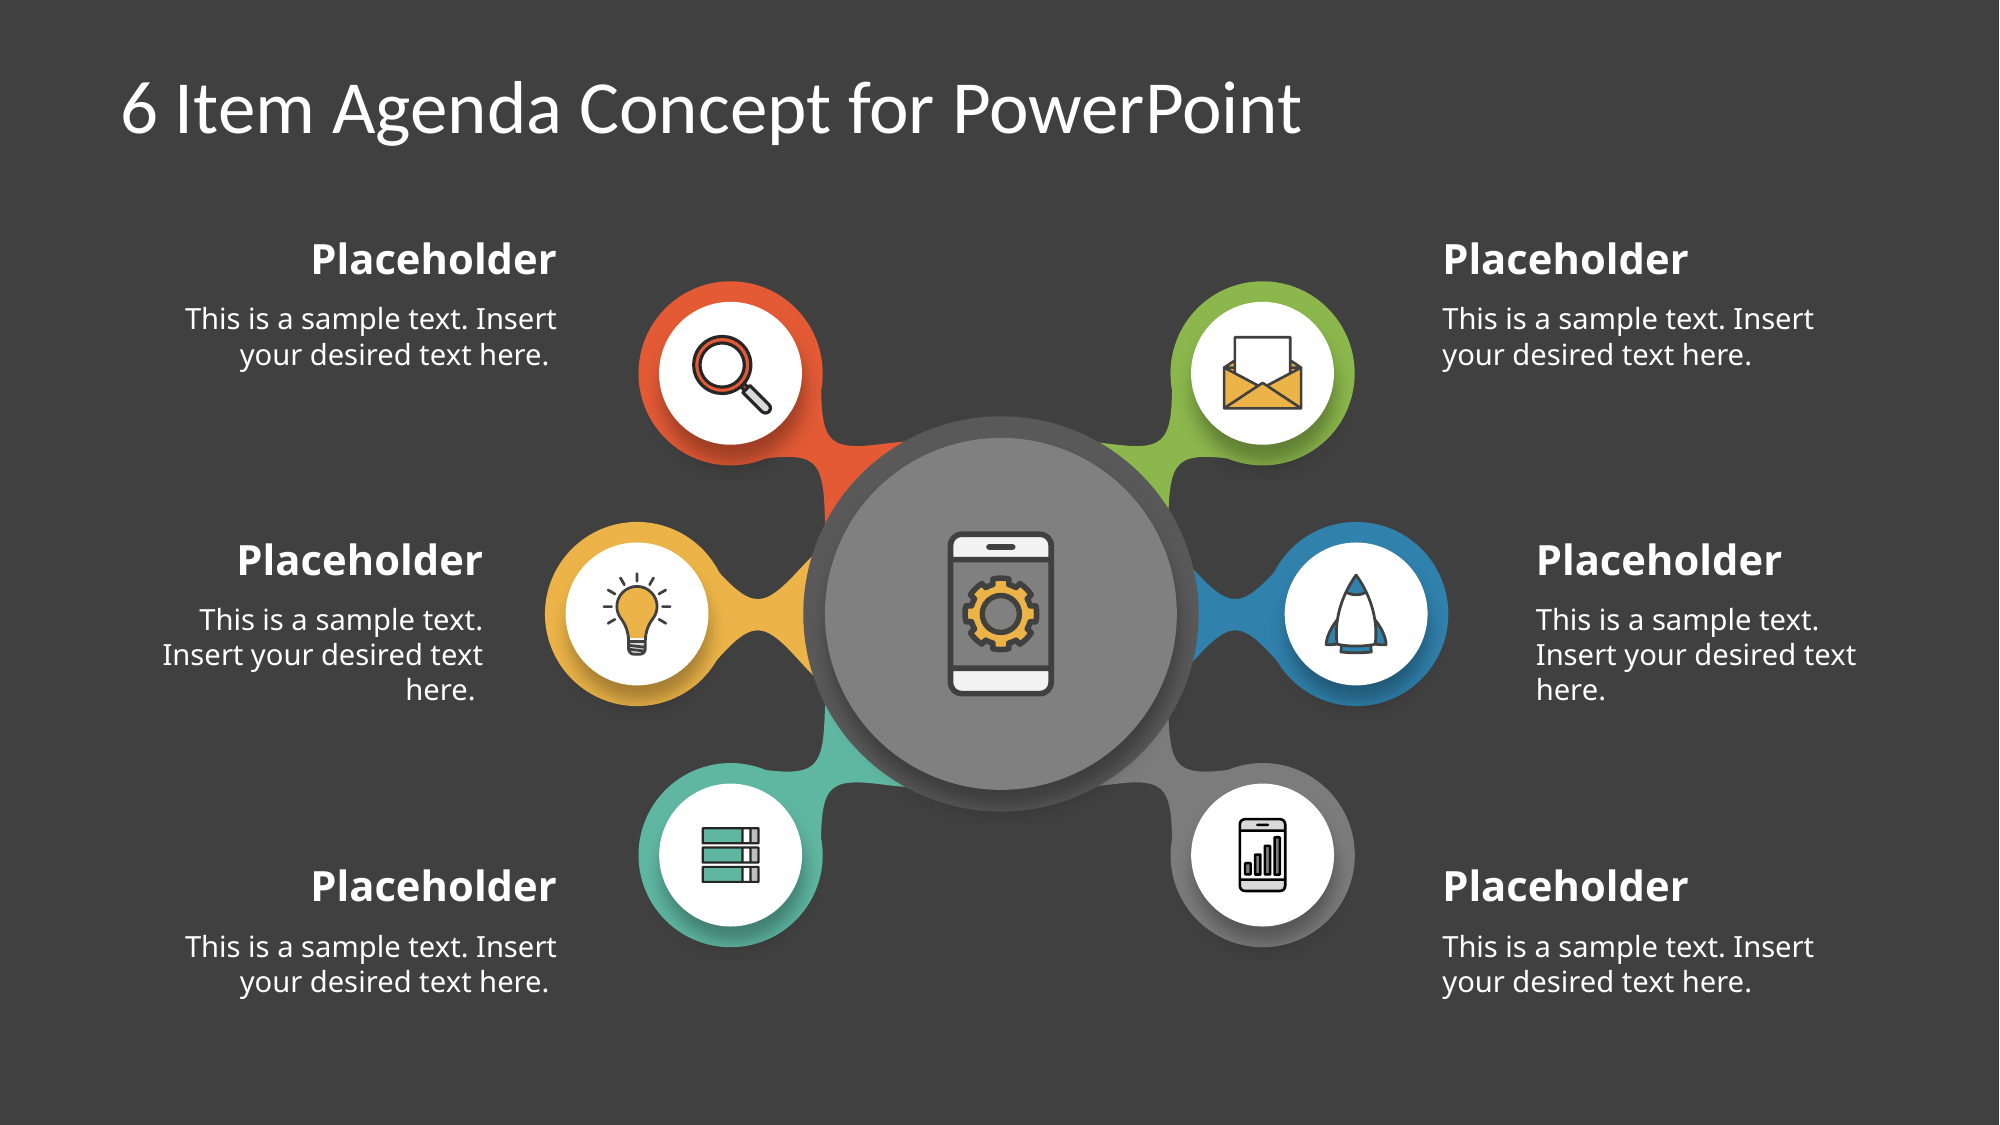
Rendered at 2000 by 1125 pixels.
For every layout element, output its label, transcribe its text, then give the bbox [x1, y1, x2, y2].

title 6 Item Agenda Concept for PowerPoint [99, 45, 1900, 162]
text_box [147, 524, 484, 716]
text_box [124, 224, 558, 380]
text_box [544, 281, 1449, 948]
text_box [1442, 851, 1875, 1008]
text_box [1442, 224, 1875, 380]
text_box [124, 851, 558, 1008]
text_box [1535, 524, 1872, 716]
